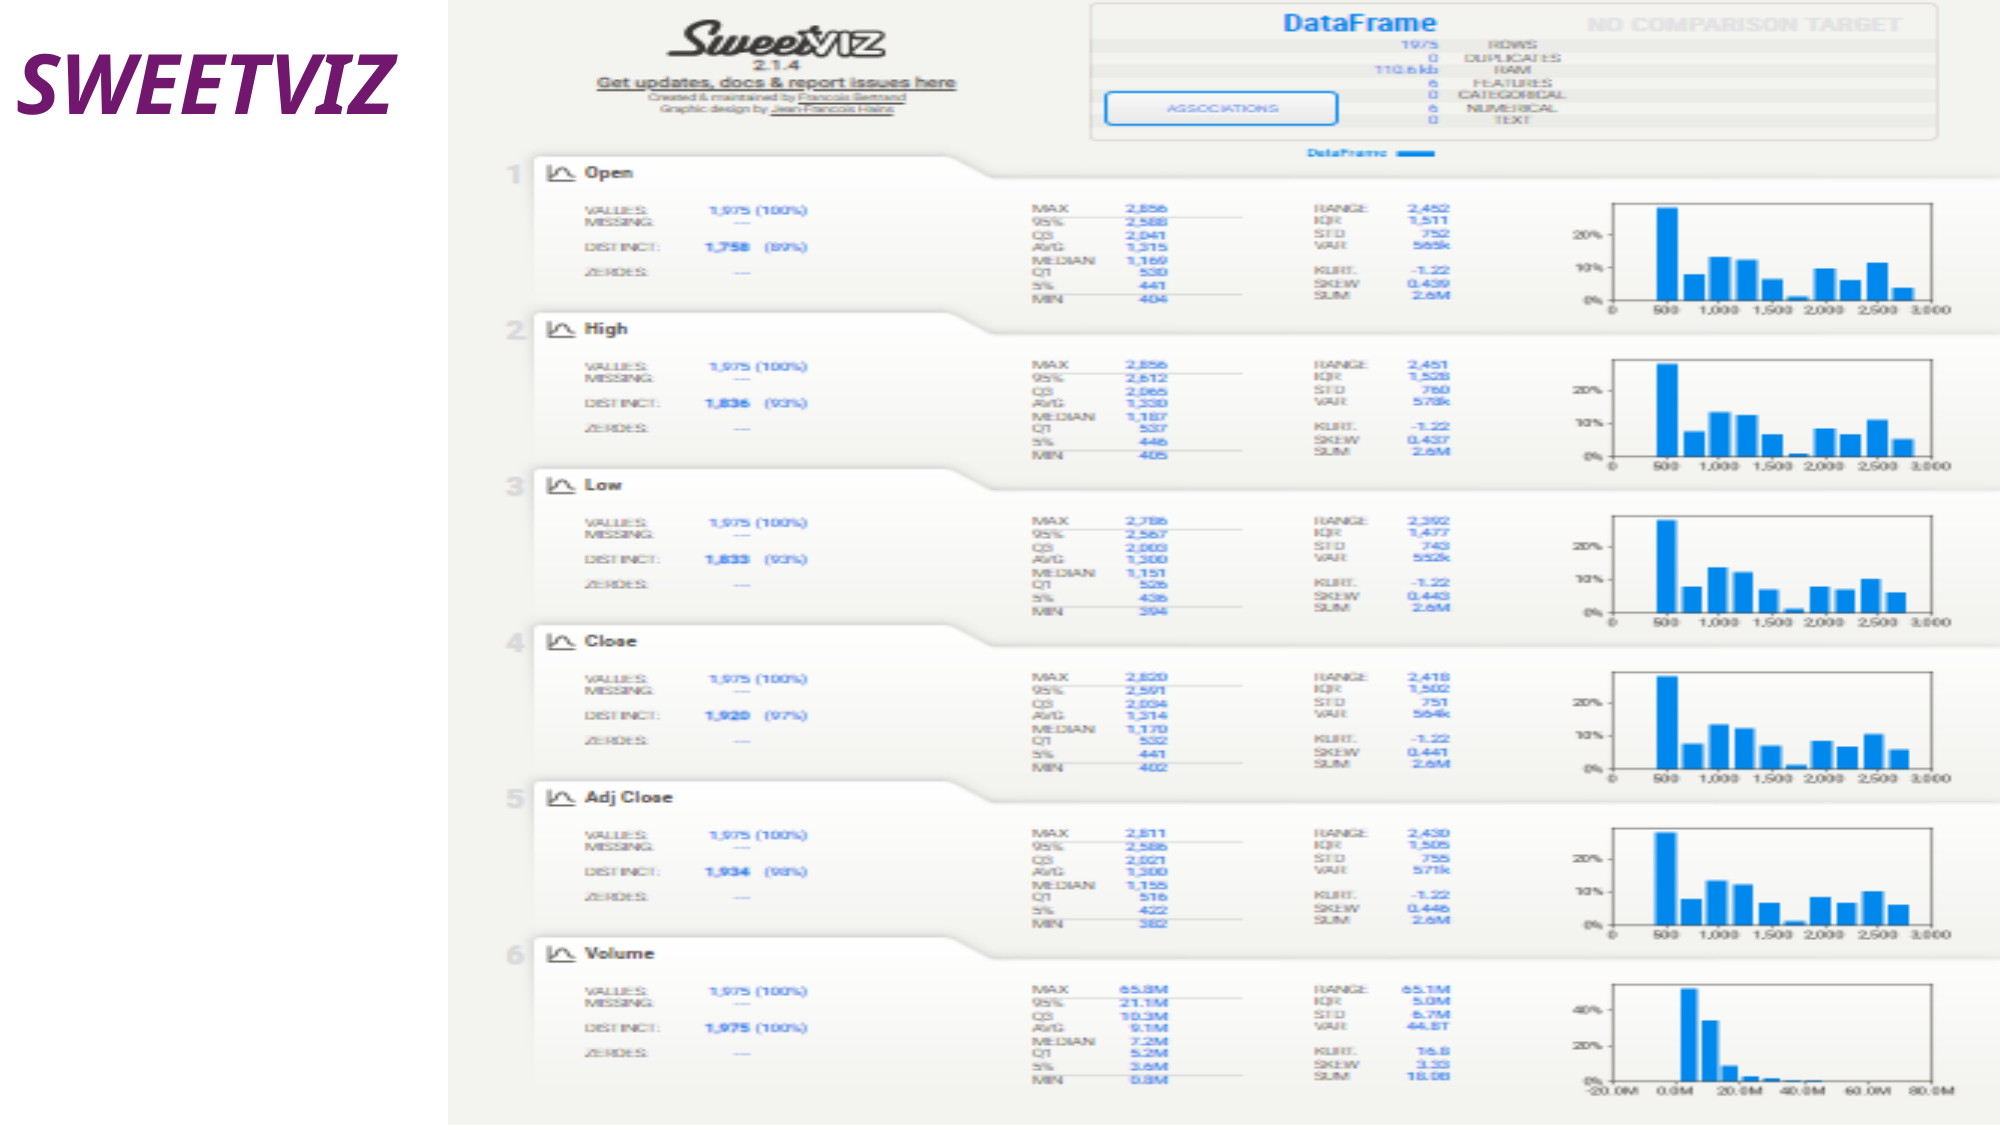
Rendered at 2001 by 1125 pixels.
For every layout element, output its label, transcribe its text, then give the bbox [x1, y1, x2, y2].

text_box SWEETVIZ [1, 24, 442, 140]
picture [448, 0, 2000, 1125]
